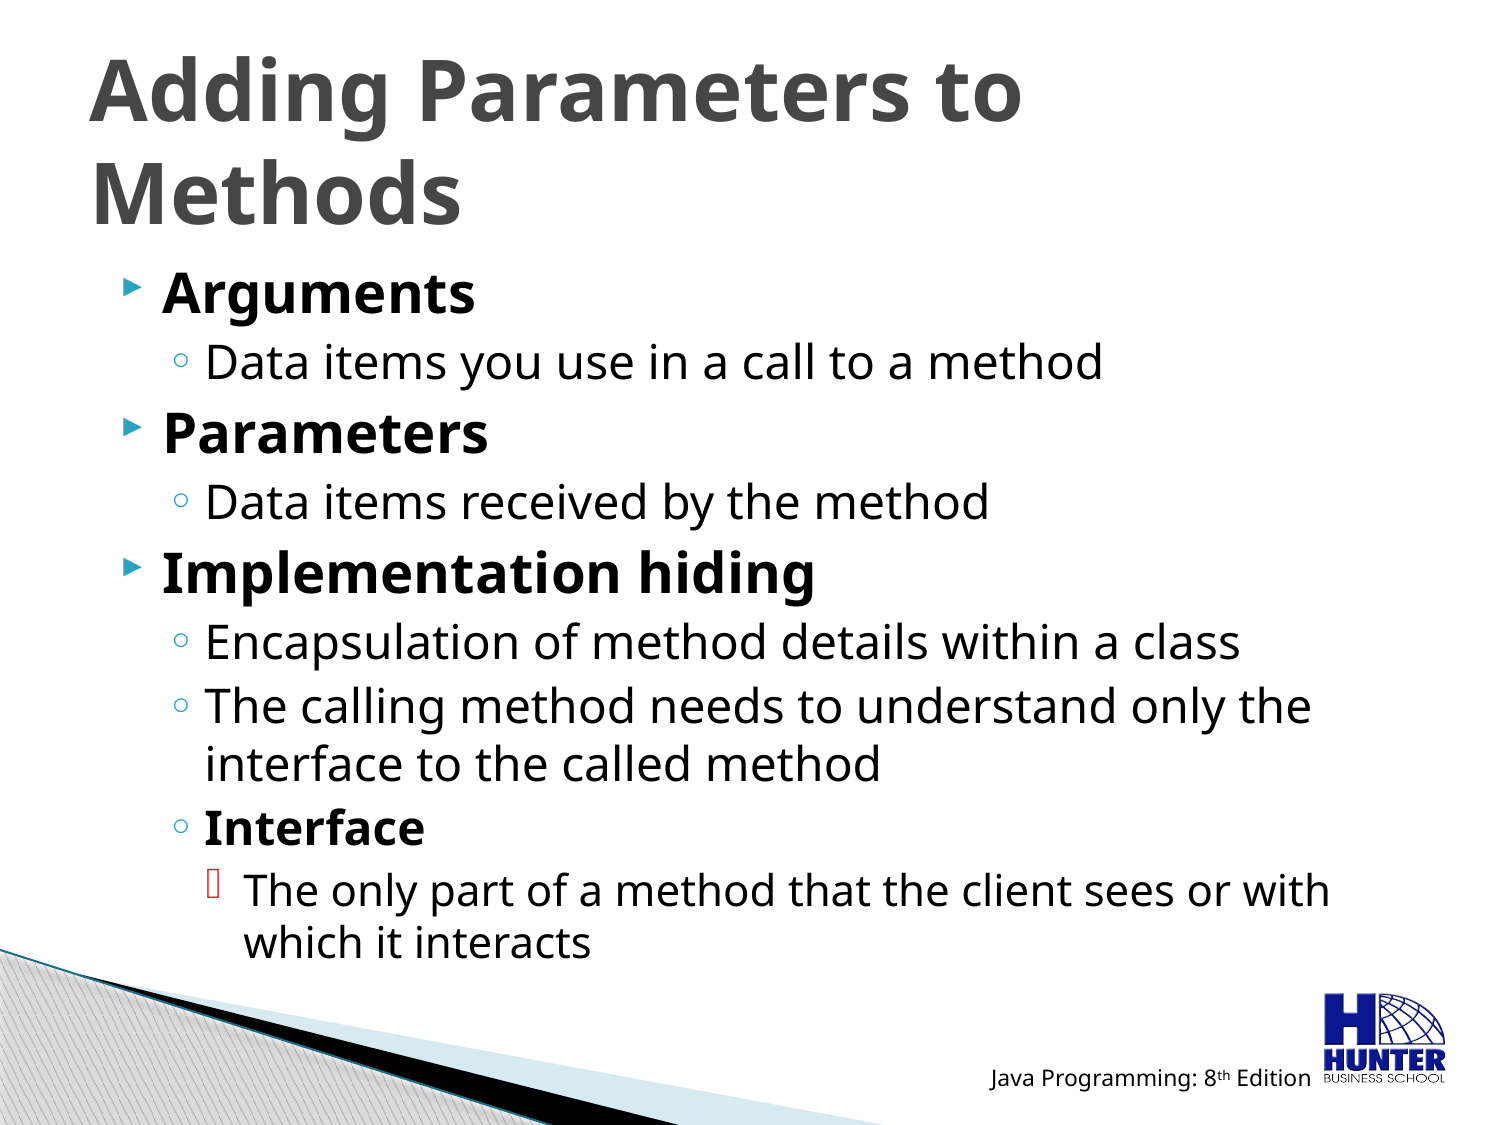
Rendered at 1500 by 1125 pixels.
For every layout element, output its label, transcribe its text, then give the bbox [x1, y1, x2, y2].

list Arguments Data items you use in a call to a method Parameters Data items received by the method Implementation hiding Encapsulation of method details within a class The calling method needs to understand only the interface to the called method Interface The only part of a method that the client sees or with which it interacts [87, 249, 1413, 1063]
title Adding Parameters to Methods [75, 45, 1425, 233]
picture [1324, 993, 1446, 1084]
